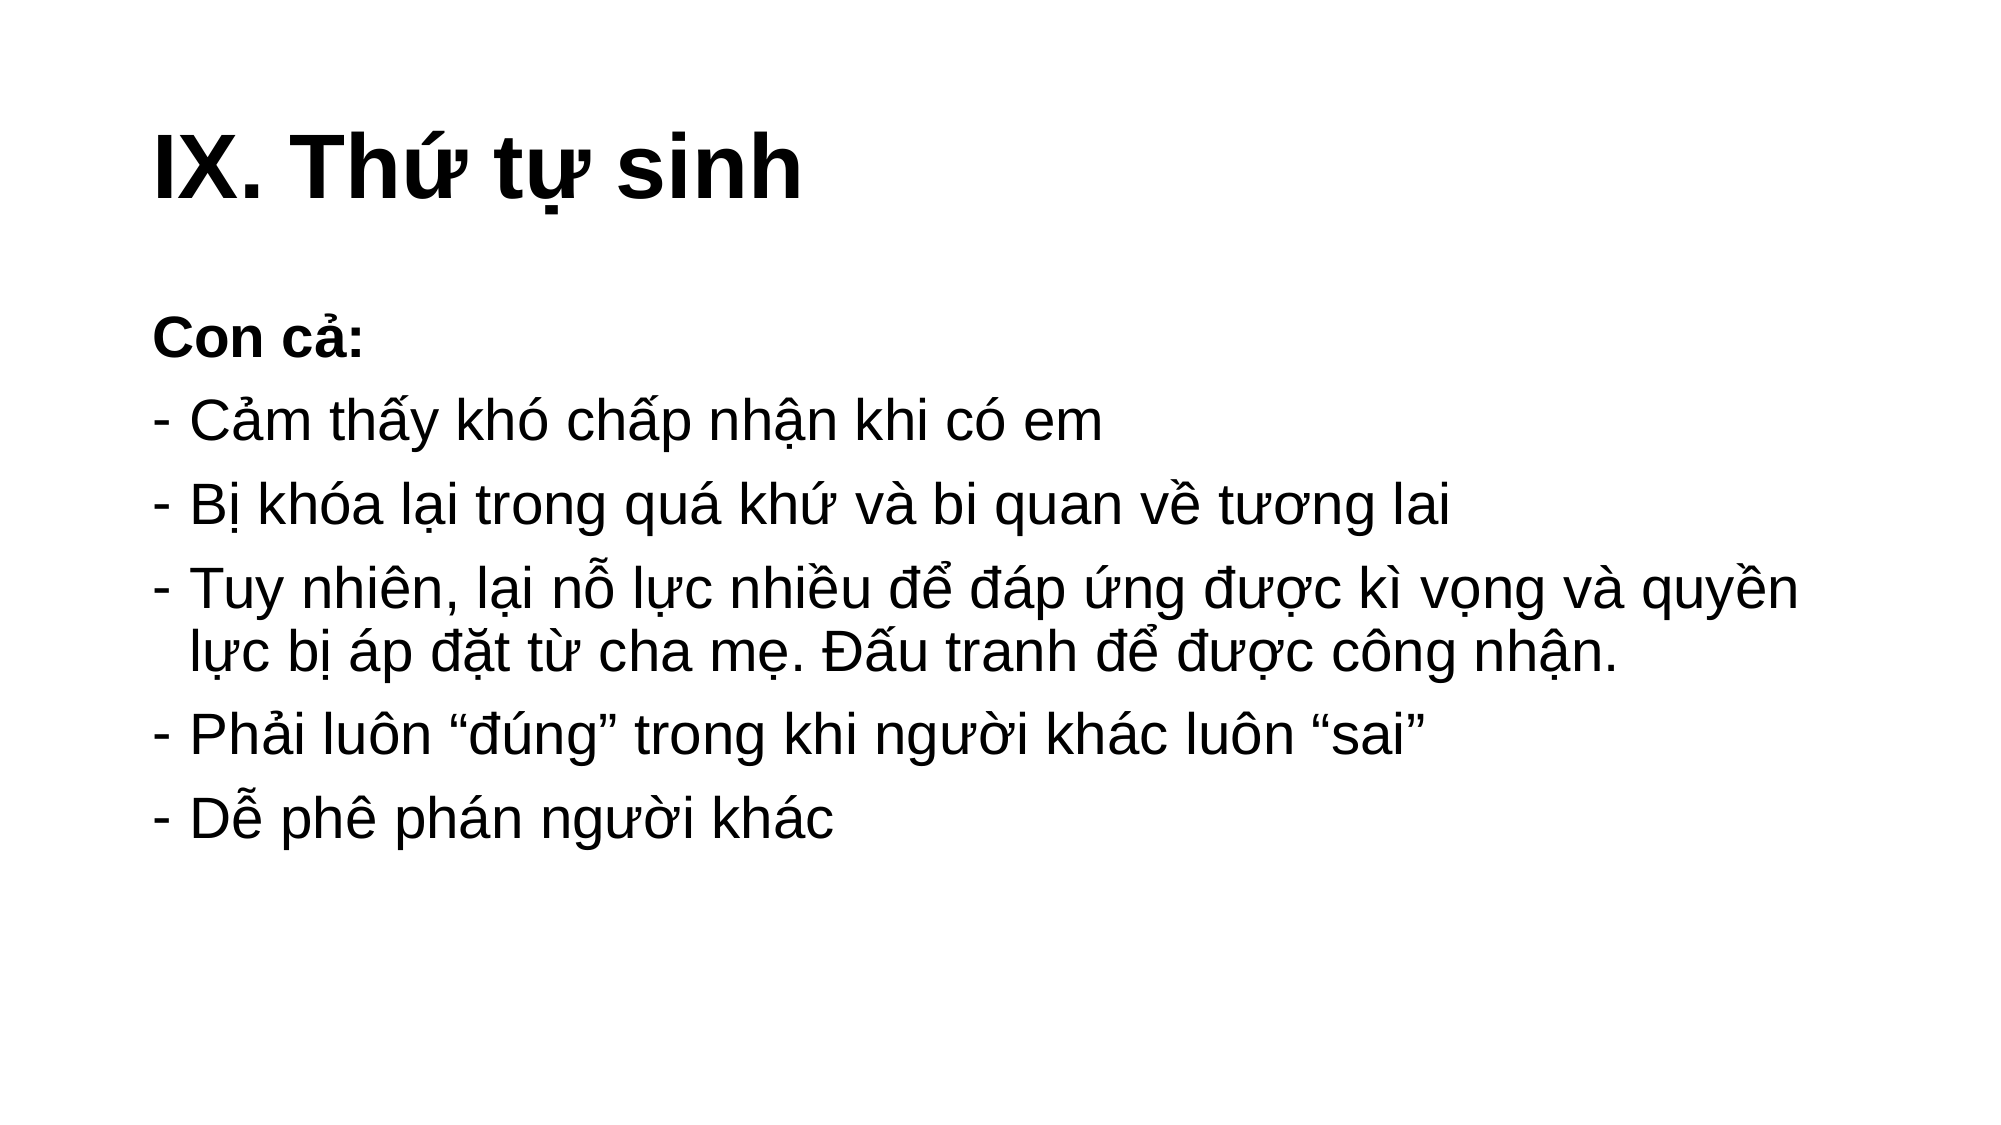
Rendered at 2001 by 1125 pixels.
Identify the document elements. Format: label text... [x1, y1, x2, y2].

title IX. Thứ tự sinh [137, 59, 1863, 278]
list Con cả: Cảm thấy khó chấp nhận khi có em Bị khóa lại trong quá khứ và bi quan về tương lai Tuy nhiên, lại nỗ lực nhiều để đáp ứng được kì vọng và quyền lực bị áp đặt từ cha mẹ. Đấu tranh để được công nhận. Phải luôn “đúng” trong khi người khác luôn “sai” Dễ phê phán người khác [137, 299, 1863, 1014]
